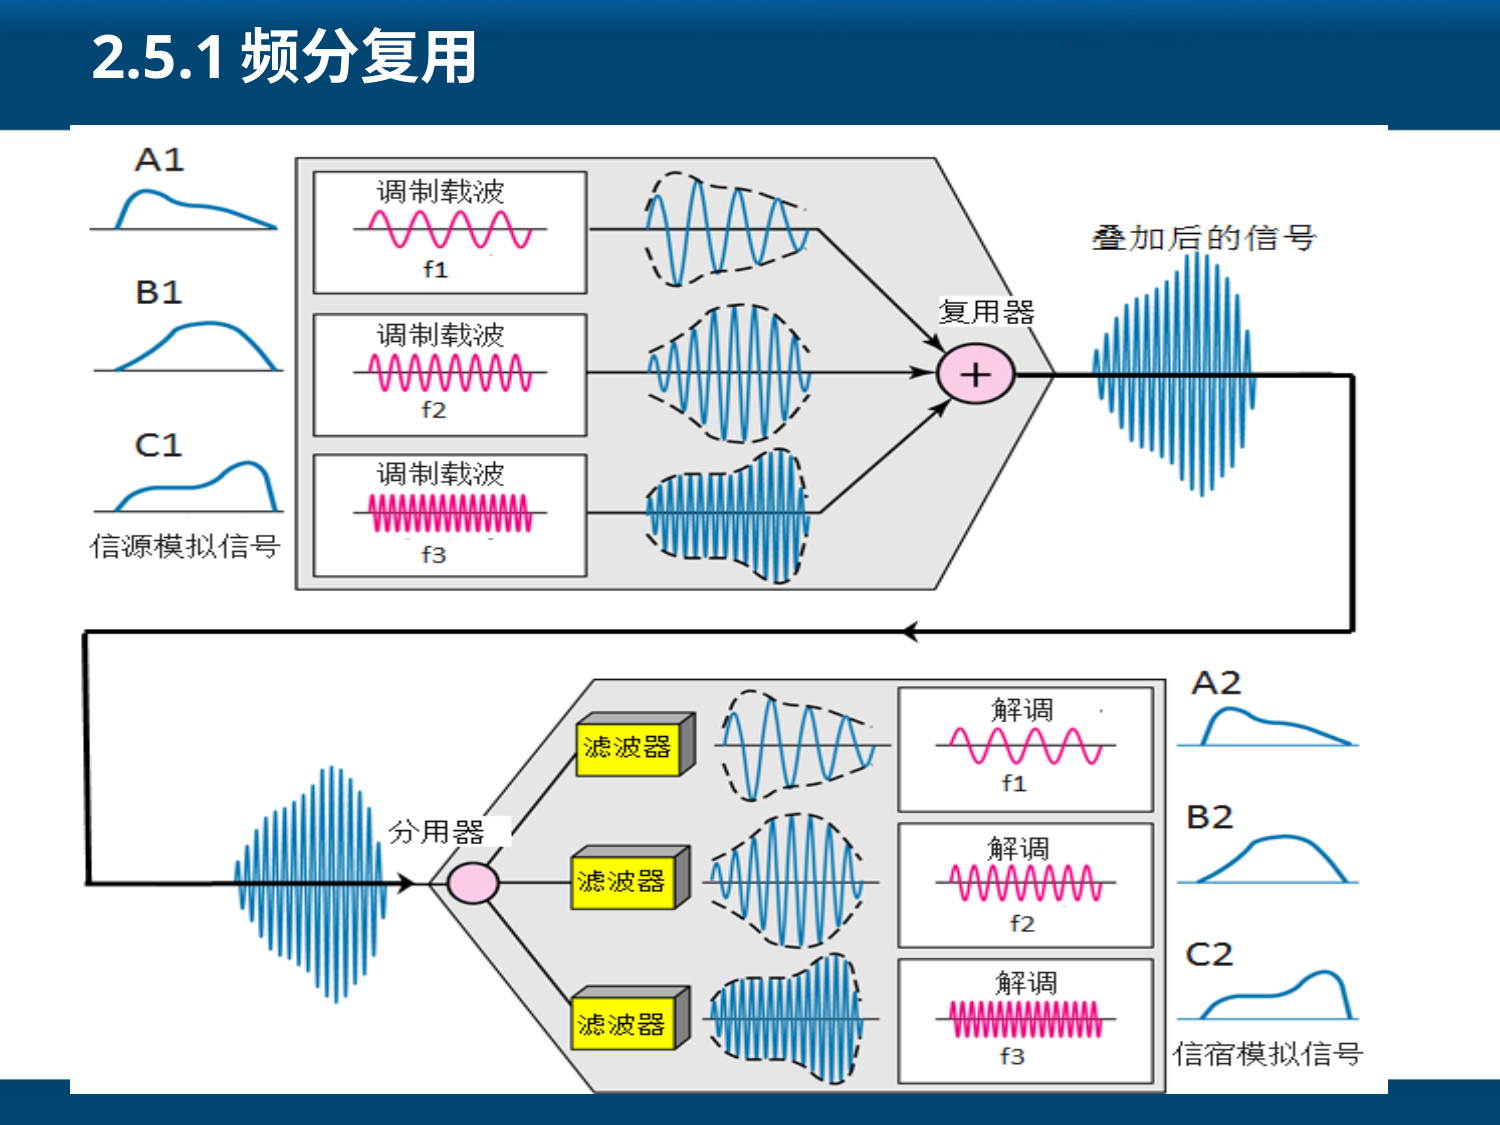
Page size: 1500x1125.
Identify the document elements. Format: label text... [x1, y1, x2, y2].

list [70, 125, 1388, 1094]
title 2.5.1频分复用 [76, 19, 1427, 100]
picture [0, 0, 1500, 1125]
